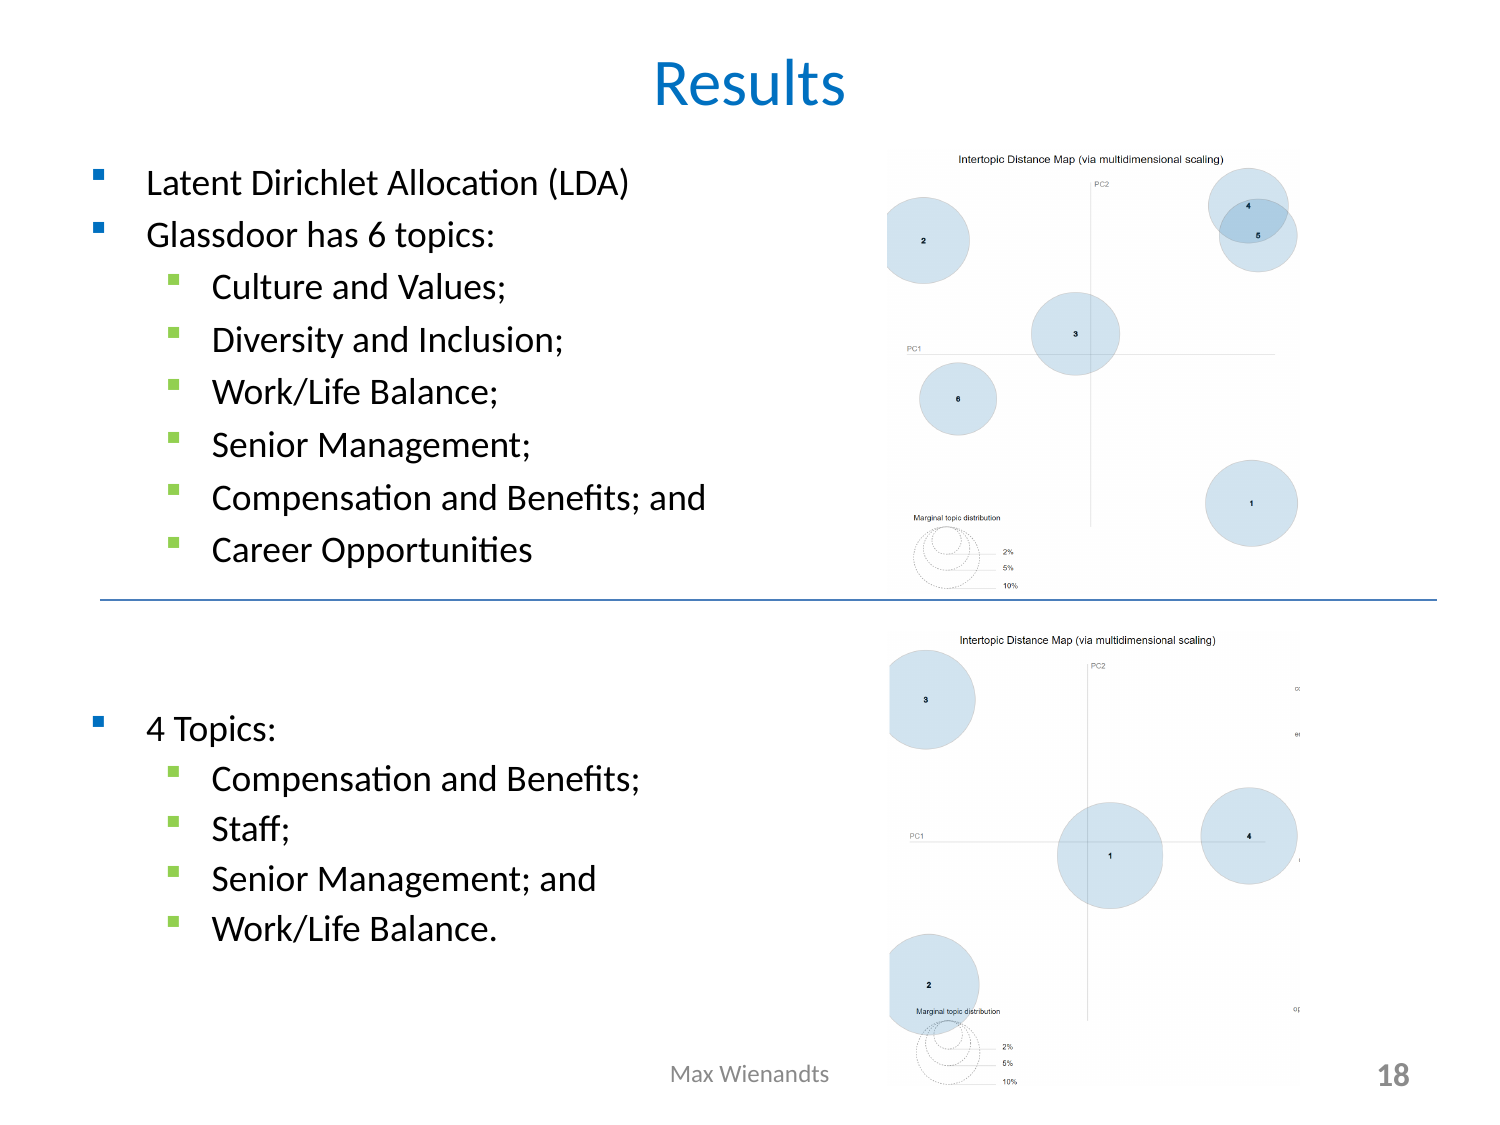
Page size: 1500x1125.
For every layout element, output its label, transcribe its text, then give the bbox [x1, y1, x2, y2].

picture [887, 631, 1301, 1087]
slide_number 18 [1074, 1042, 1425, 1103]
footer Max Wienandts [512, 1042, 988, 1103]
text_box 4 Topics: Compensation and Benefits; Staff; Senior Management; and Work/Life Balance. [74, 696, 688, 1002]
list Latent Dirichlet Allocation (LDA) Glassdoor has 6 topics: Culture and Values; Diversity and Inclusion; Work/Life Balance; Senior Management; Compensation and Benefits; and Career Opportunities [75, 149, 1425, 1025]
picture [887, 149, 1301, 595]
title Results [75, 19, 1425, 138]
